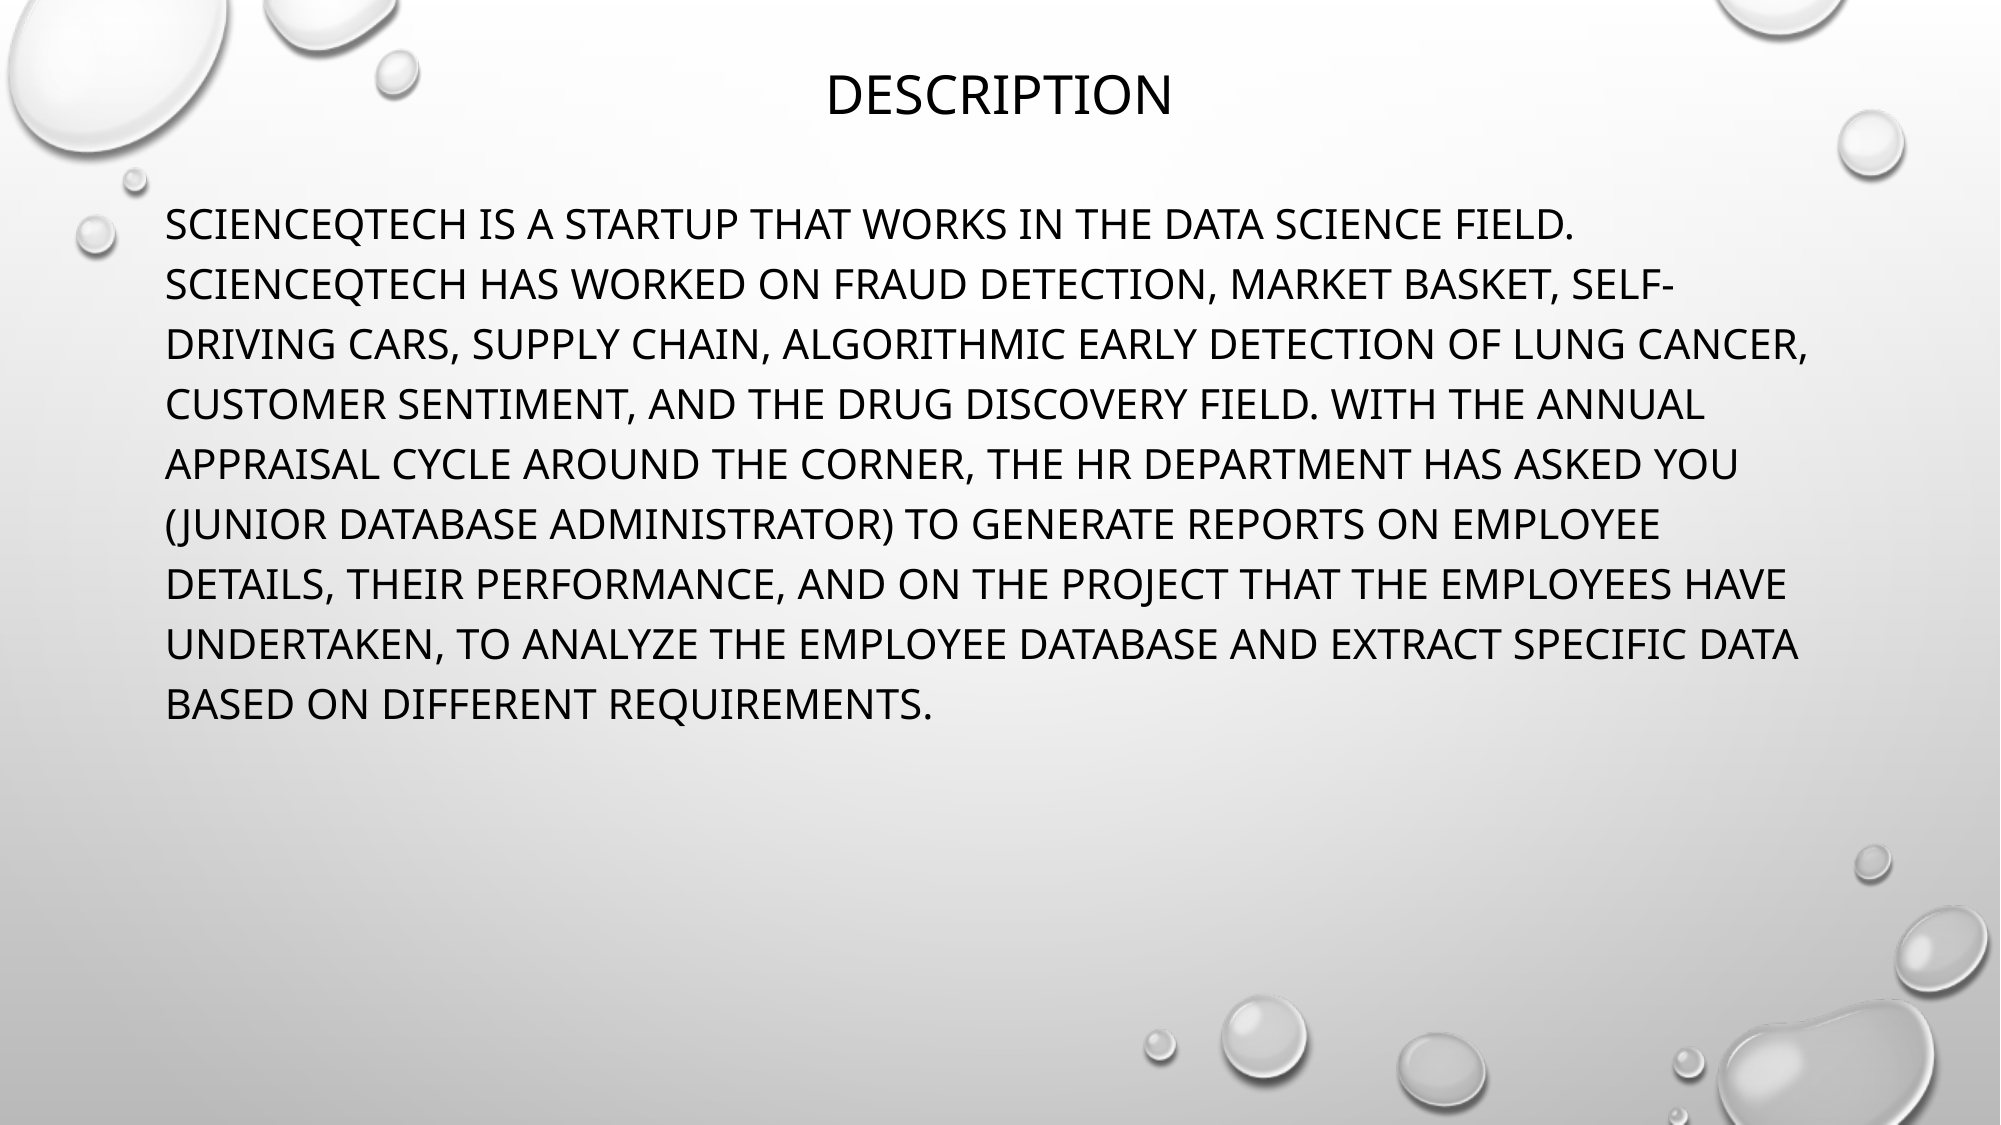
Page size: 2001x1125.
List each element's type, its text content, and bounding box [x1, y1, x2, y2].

title DESCRIPTION [149, 60, 1851, 134]
picture [0, 0, 2000, 1125]
list ScienceQtech is a startup that works in the Data Science field. ScienceQtech has worked on fraud detection, market basket, self-driving cars, supply chain, algorithmic early detection of lung cancer, customer sentiment, and the drug discovery field. With the annual appraisal cycle around the corner, the HR department has asked you (Junior Database Administrator) to generate reports on employee details, their performance, and on the project that the employees have undertaken, to analyze the employee database and extract specific data based on different requirements. [149, 180, 1850, 1043]
